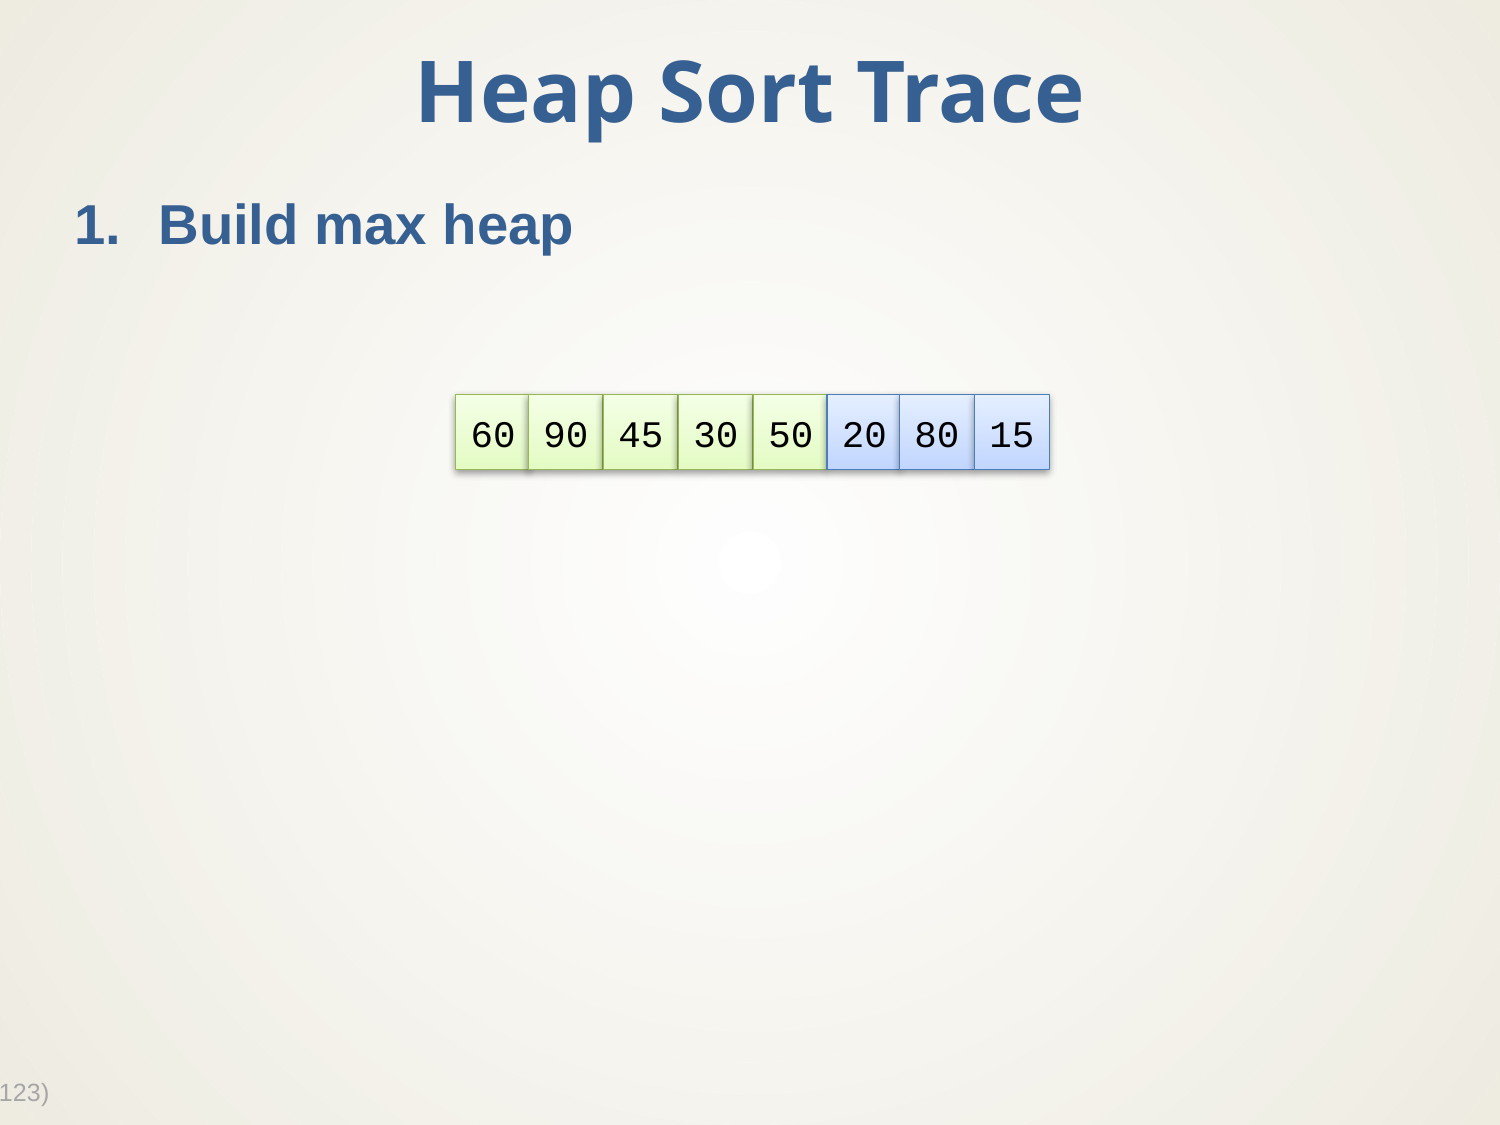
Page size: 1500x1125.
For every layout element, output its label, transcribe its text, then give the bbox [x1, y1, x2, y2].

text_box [455, 394, 1050, 470]
title Heap Sort Trace [0, 24, 1500, 166]
list Build max heap [56, 187, 1444, 1036]
